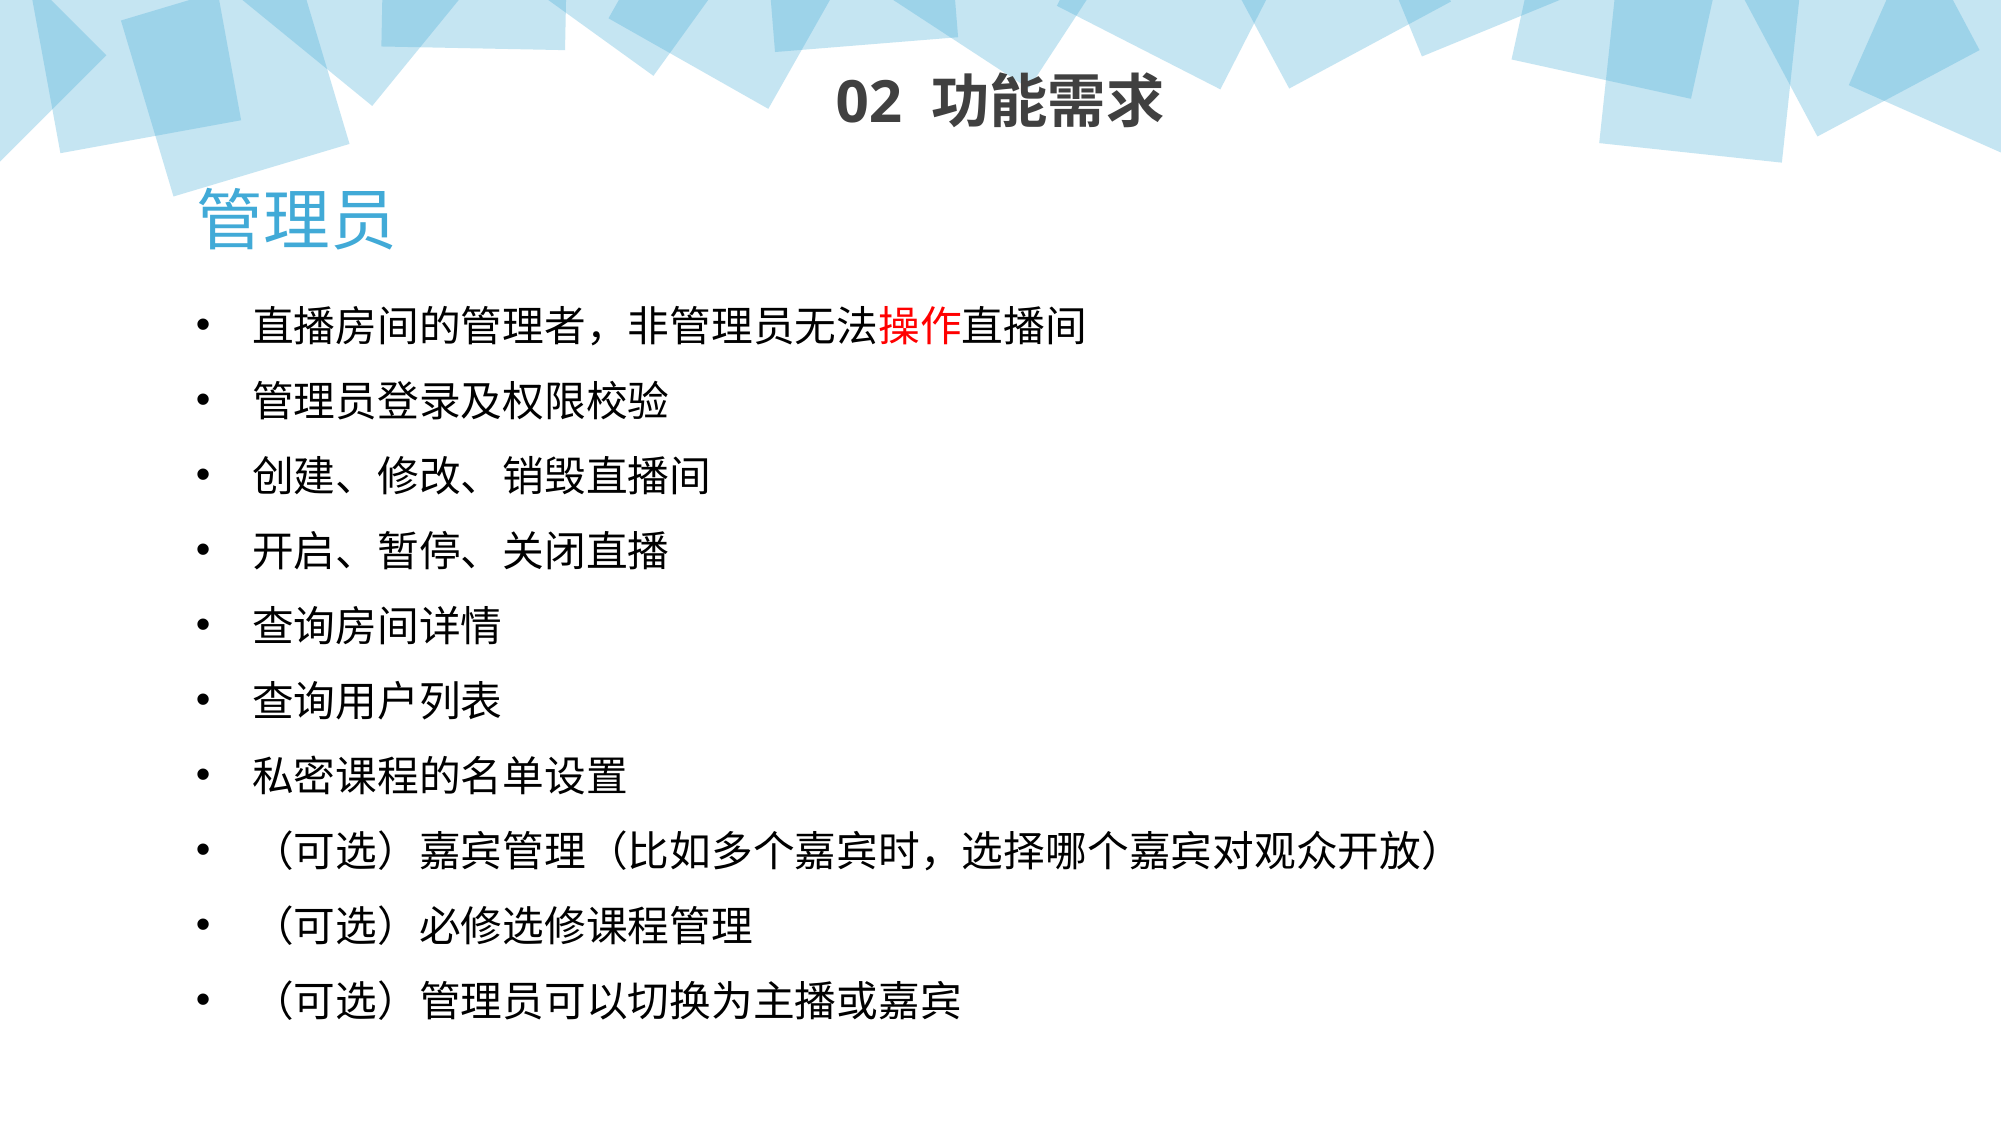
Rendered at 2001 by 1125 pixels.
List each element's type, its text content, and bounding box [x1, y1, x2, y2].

text_box 直播房间的管理者，非管理员无法操作直播间 管理员登录及权限校验 创建、修改、销毁直播间 开启、暂停、关闭直播 查询房间详情 查询用户列表 私密课程的名单设置 （可选）嘉宾管理（比如多个嘉宾时，选择哪个嘉宾对观众开放） （可选）必修选修课程管理 （可选）管理员可以切换为主播或嘉宾 [181, 267, 1605, 1032]
list 02 功能需求 [707, 67, 1293, 141]
text_box 管理员 [182, 170, 413, 266]
